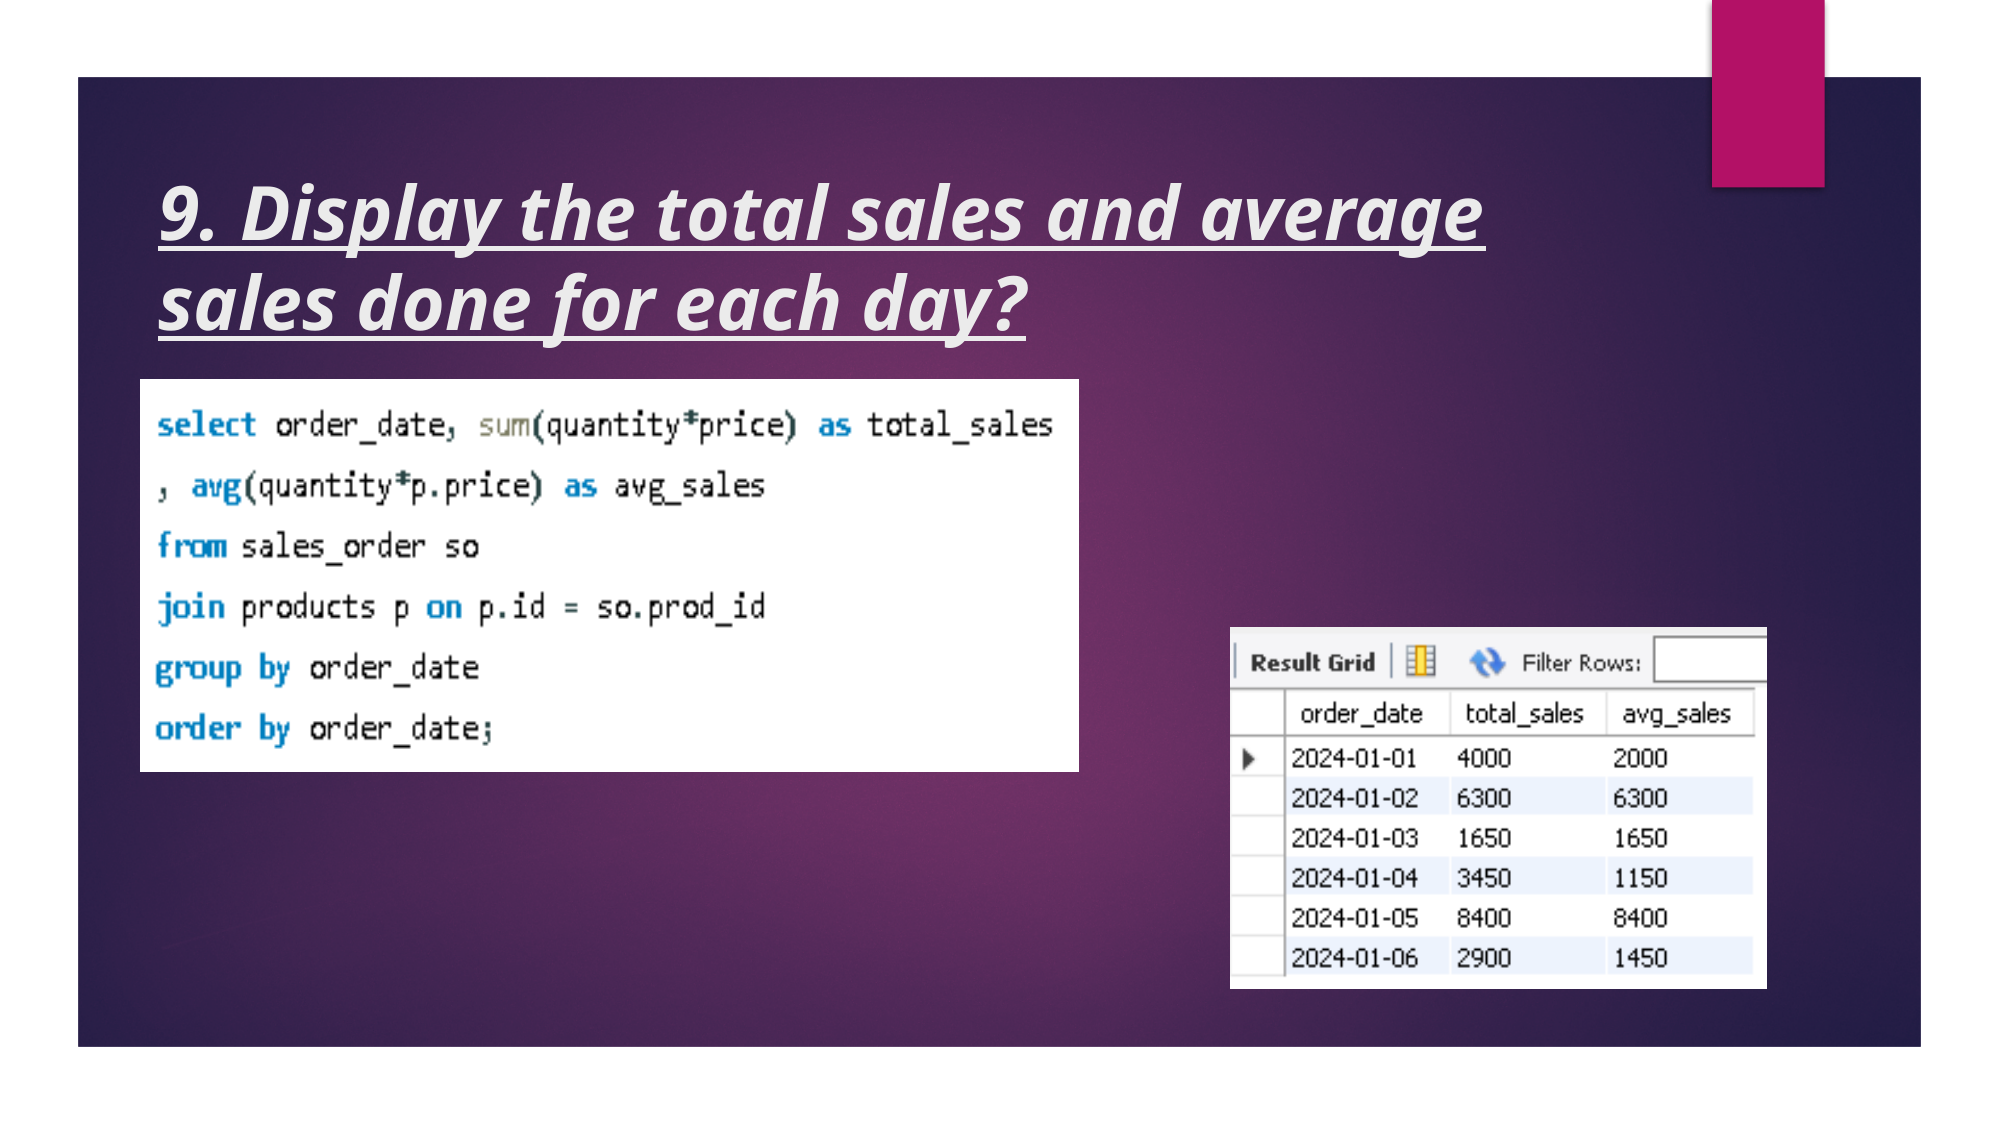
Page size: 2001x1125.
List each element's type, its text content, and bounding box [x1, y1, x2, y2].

picture [1230, 627, 1768, 989]
picture [140, 379, 1079, 773]
title 9. Display the total sales and average sales done for each day? [143, 116, 1657, 353]
